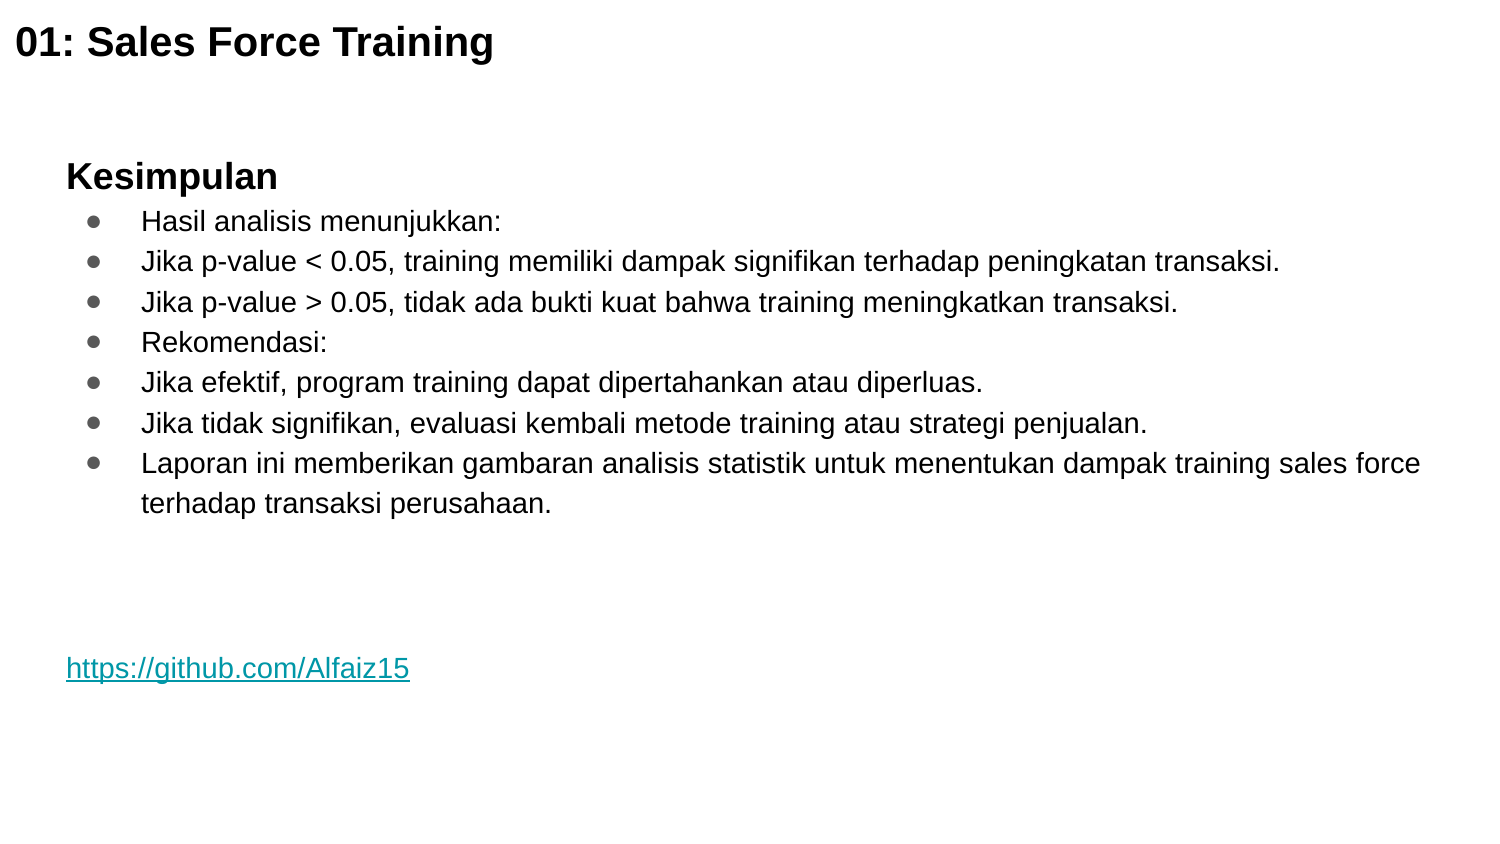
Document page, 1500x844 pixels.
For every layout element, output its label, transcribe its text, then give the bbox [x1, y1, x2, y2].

text_box https://github.com/Alfaiz15 [51, 629, 1184, 701]
list Kesimpulan Hasil analisis menunjukkan: Jika p-value < 0.05, training memiliki dampak signifikan terhadap peningkatan transaksi. Jika p-value > 0.05, tidak ada bukti kuat bahwa training meningkatkan transaksi. Rekomendasi: Jika efektif, program training dapat dipertahankan atau diperluas. Jika tidak signifikan, evaluasi kembali metode training atau strategi penjualan. Laporan ini memberikan gambaran analisis statistik untuk menentukan dampak training sales force terhadap transaksi perusahaan. [51, 130, 1449, 802]
title 01: Sales Force Training [0, 0, 1398, 94]
